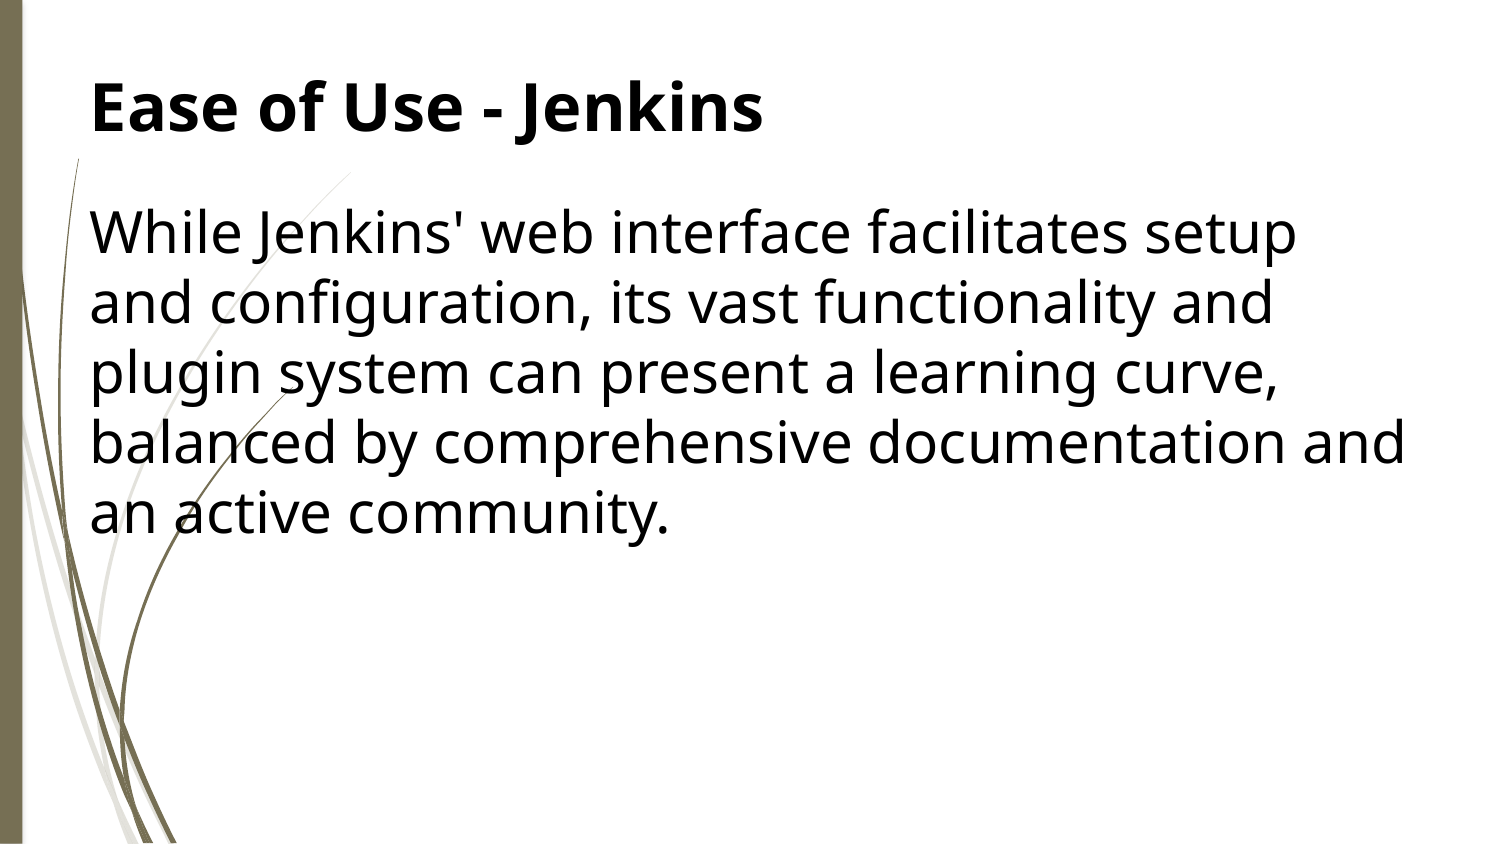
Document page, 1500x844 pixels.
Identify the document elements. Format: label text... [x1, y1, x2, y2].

text_box While Jenkins' web interface facilitates setup and configuration, its vast functionality and plugin system can present a learning curve, balanced by comprehensive documentation and an active community. [74, 187, 1425, 713]
text_box Ease of Use - Jenkins [74, 37, 1425, 173]
